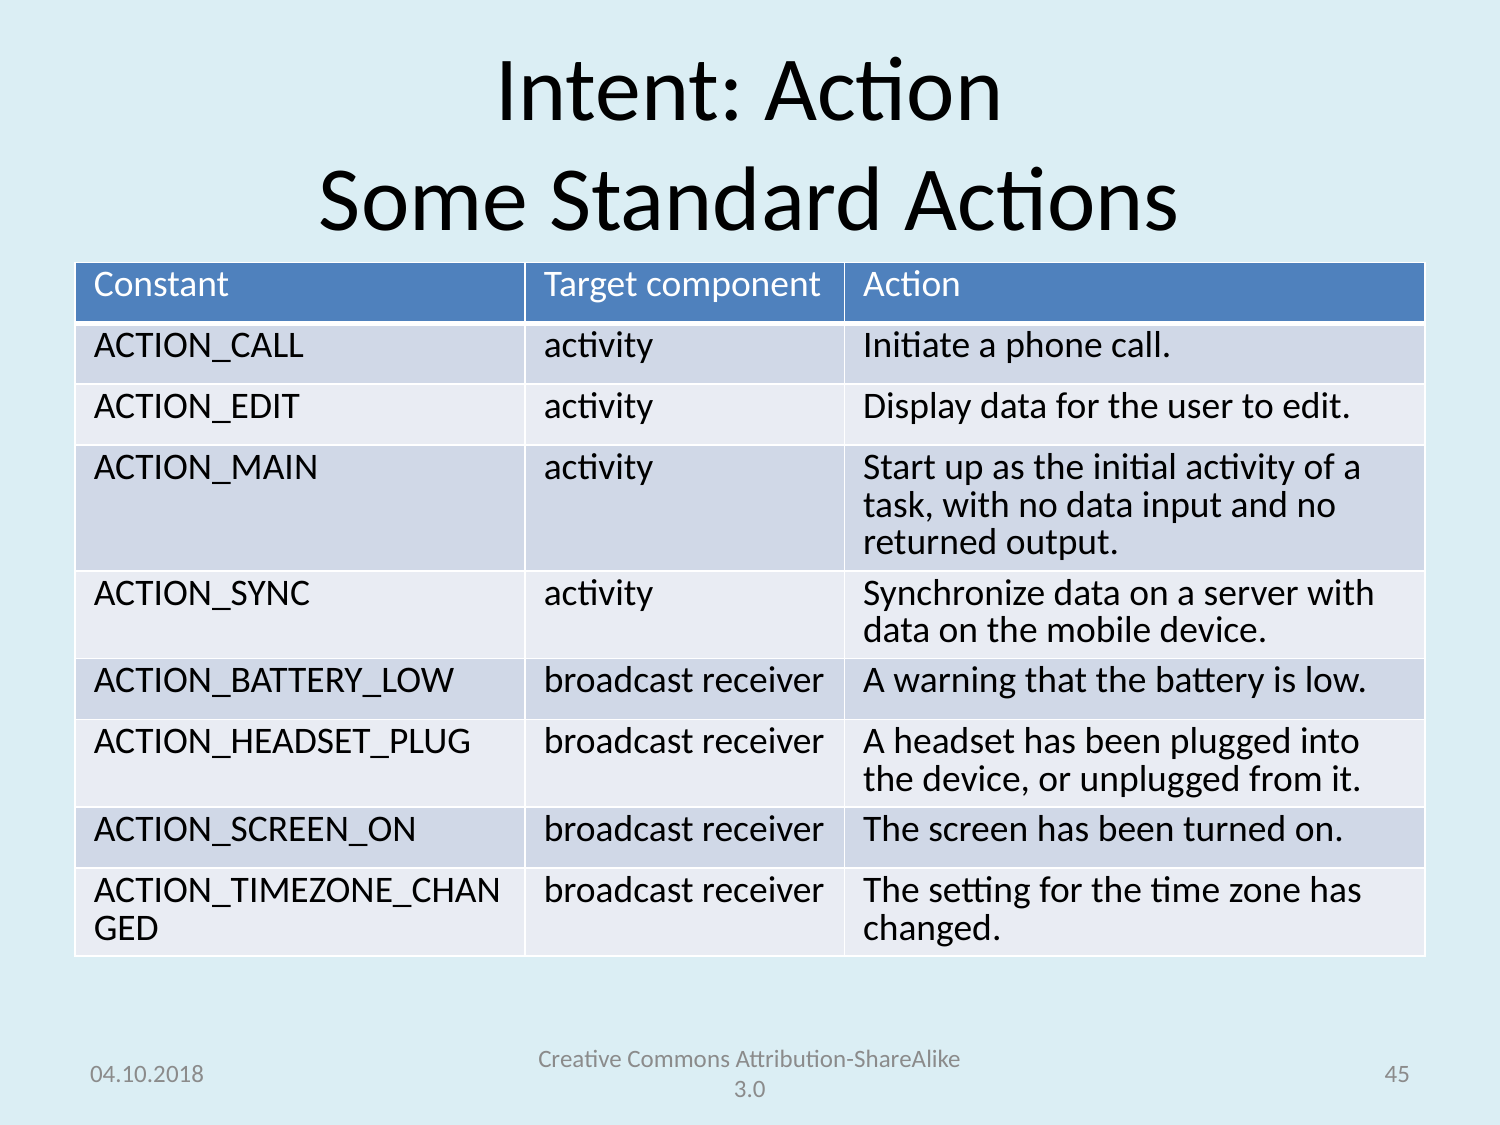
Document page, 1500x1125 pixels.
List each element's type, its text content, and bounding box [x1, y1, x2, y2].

table_cell The setting for the time zone has changed. [845, 869, 1424, 955]
table_cell activity [526, 446, 844, 570]
title Intent: Action Some Standard Actions [74, 44, 1426, 233]
table_cell ACTION_BATTERY_LOW [76, 659, 524, 719]
table_cell ACTION_TIMEZONE_CHANGED [76, 869, 524, 955]
table_cell ACTION_EDIT [76, 385, 524, 444]
footer Creative Commons Attribution-ShareAlike 3.0 [512, 1042, 988, 1103]
table_cell ACTION_SYNC [76, 572, 524, 658]
table_cell activity [526, 572, 844, 658]
table_cell ACTION_MAIN [76, 446, 524, 570]
table_header Target component [526, 263, 844, 321]
table_cell broadcast receiver [526, 720, 844, 806]
table_header Constant [76, 263, 524, 321]
table_cell Start up as the initial activity of a task, with no data input and no returned output. [845, 446, 1424, 570]
table_cell broadcast receiver [526, 869, 844, 955]
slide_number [75, 1042, 425, 1103]
table_cell A warning that the battery is low. [845, 659, 1424, 719]
table_cell ACTION_CALL [76, 326, 524, 383]
table_cell broadcast receiver [526, 808, 844, 867]
table_cell activity [526, 385, 844, 444]
slide_number 45 [1074, 1042, 1425, 1103]
table_cell activity [526, 326, 844, 383]
table_cell A headset has been plugged into the device, or unplugged from it. [845, 720, 1424, 806]
table_cell The screen has been turned on. [845, 808, 1424, 867]
table_cell ACTION_SCREEN_ON [76, 808, 524, 867]
table_cell ACTION_HEADSET_PLUG [76, 720, 524, 806]
table_cell Initiate a phone call. [845, 326, 1424, 383]
table_header Action [845, 263, 1424, 321]
table_cell Display data for the user to edit. [845, 385, 1424, 444]
table_cell broadcast receiver [526, 659, 844, 719]
table_cell Synchronize data on a server with data on the mobile device. [845, 572, 1424, 658]
